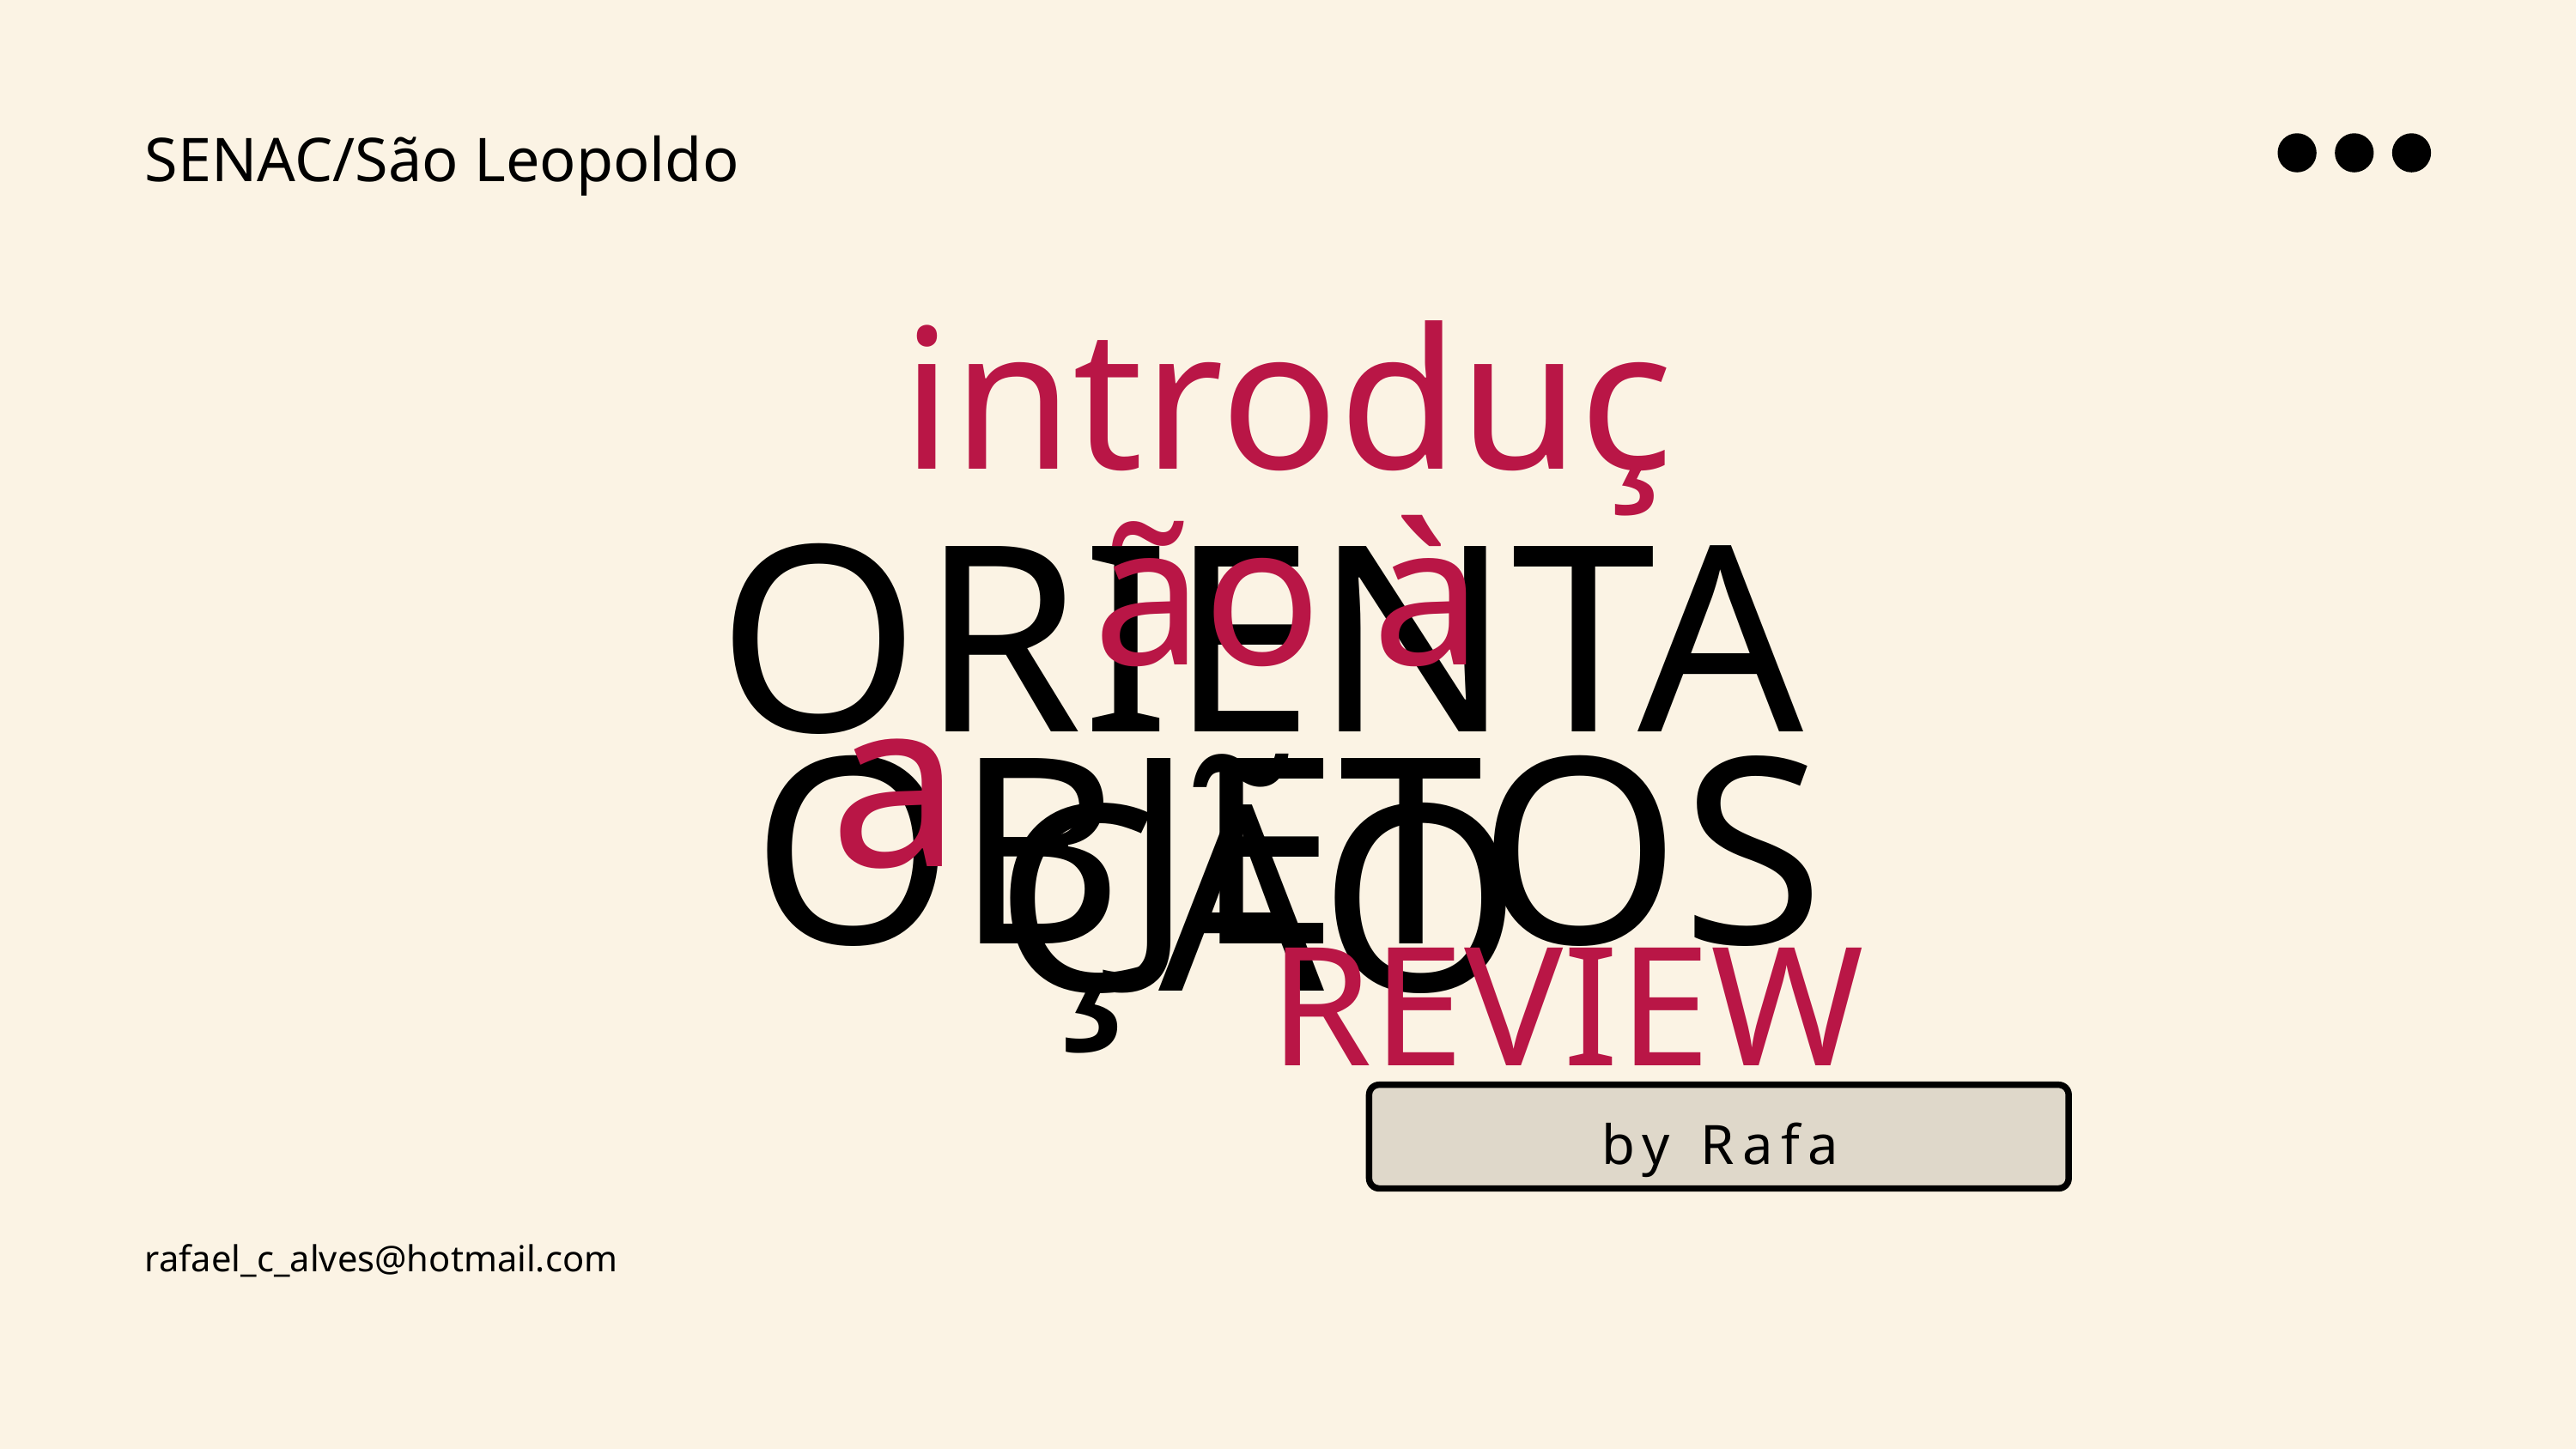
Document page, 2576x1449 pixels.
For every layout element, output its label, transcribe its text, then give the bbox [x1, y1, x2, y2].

text_box SENAC/São Leopoldo [144, 109, 896, 194]
text_box rafael_c_alves@hotmail.com [144, 1228, 720, 1279]
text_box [2277, 132, 2432, 173]
text_box OBJETOS [671, 736, 1905, 997]
text_box introdução à [884, 312, 1692, 704]
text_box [1365, 1081, 2073, 1192]
text_box a [775, 679, 1016, 913]
text_box REVIEW [1176, 933, 1959, 1099]
text_box ORIENTAÇÃO [1016, 524, 1875, 736]
text_box ORIENTAÇÃO [641, 524, 1176, 1044]
